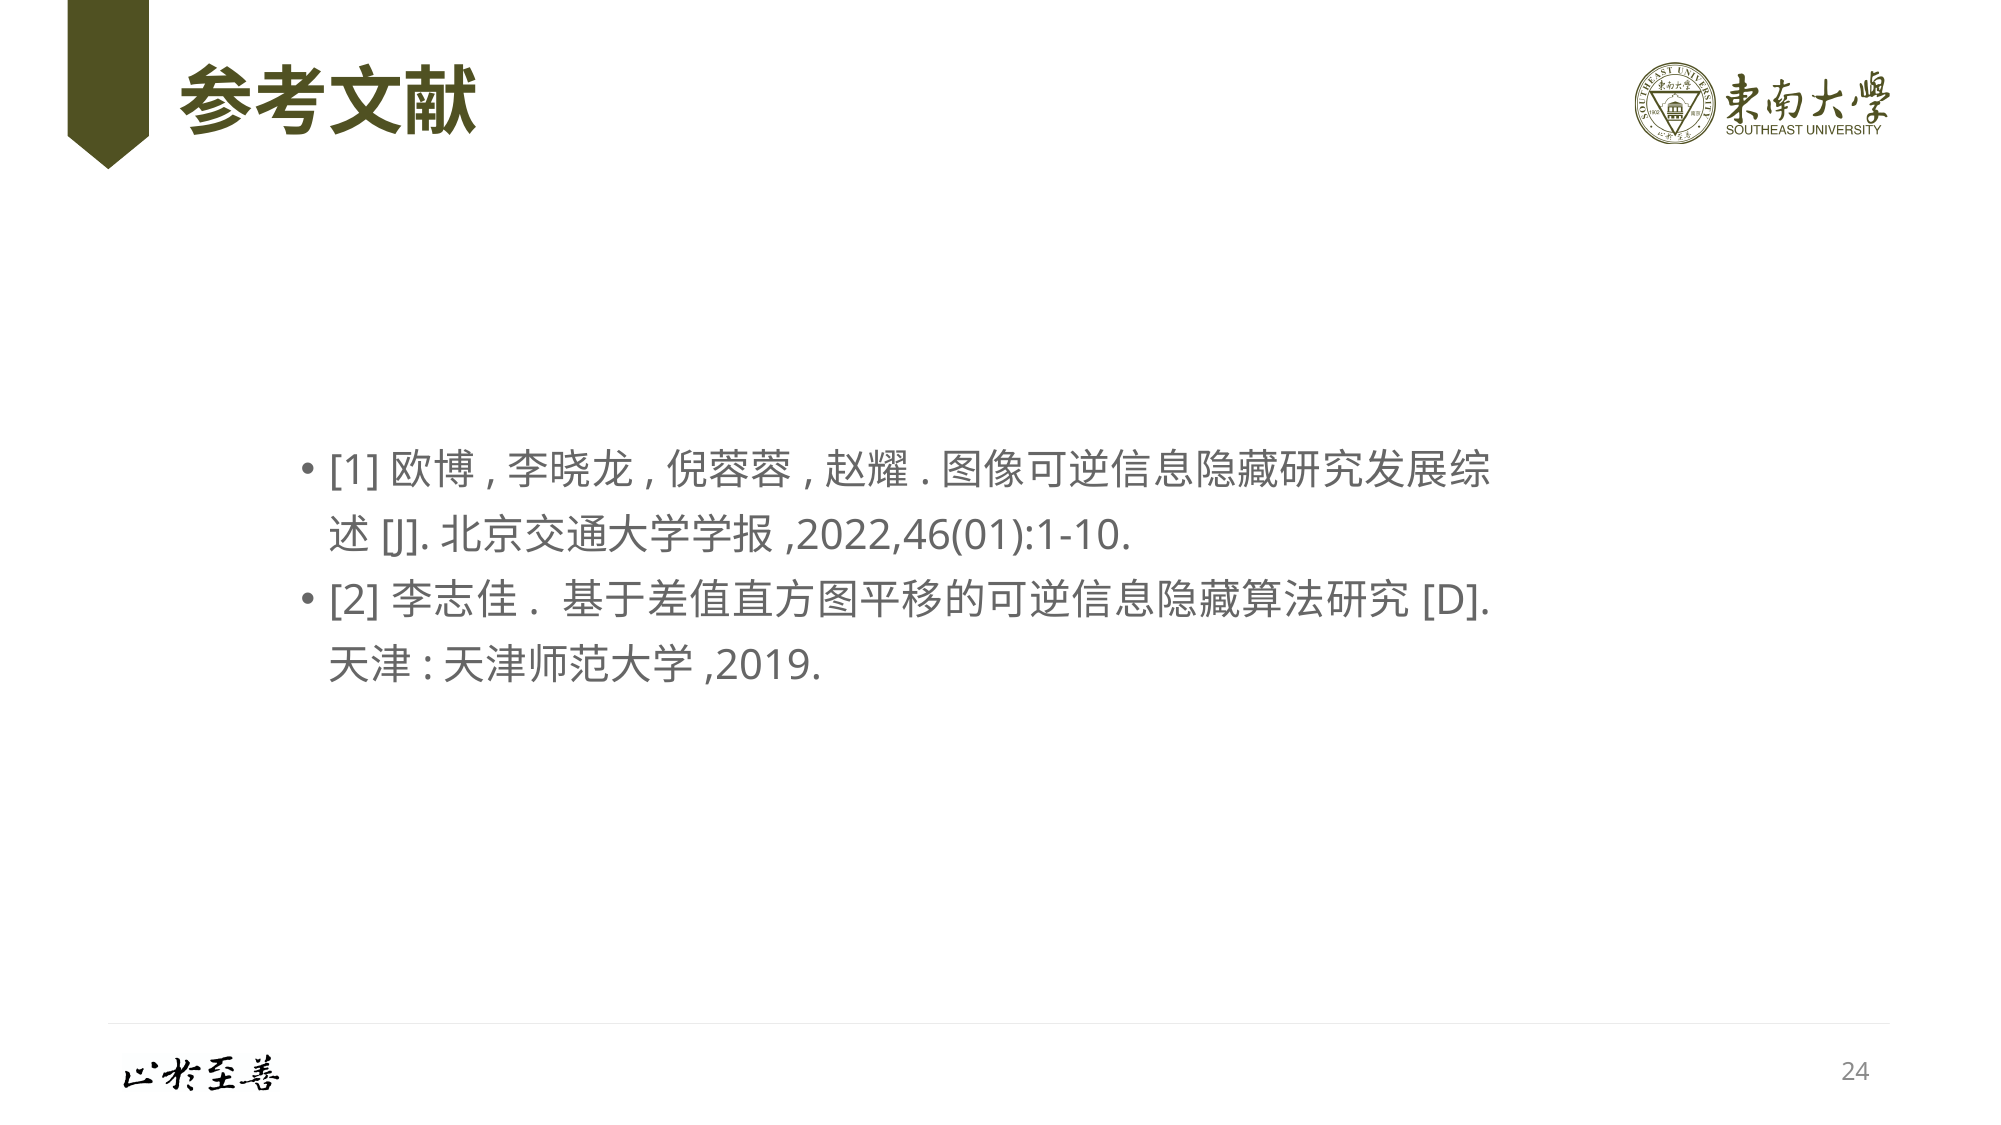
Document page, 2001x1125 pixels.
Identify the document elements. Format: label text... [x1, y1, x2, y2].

slide_number 24 [1814, 1042, 1885, 1103]
picture [122, 1053, 280, 1092]
title 参考文献 [178, 39, 1519, 169]
text_box [1]欧博,李晓龙,倪蓉蓉,赵耀.图像可逆信息隐藏研究发展综述[J].北京交通大学学报,2022,46(01):1-10. [2]李志佳. 基于差值直方图平移的可逆信息隐藏算法研究[D]. 天津:天津师范大学,2019. [300, 420, 1491, 858]
